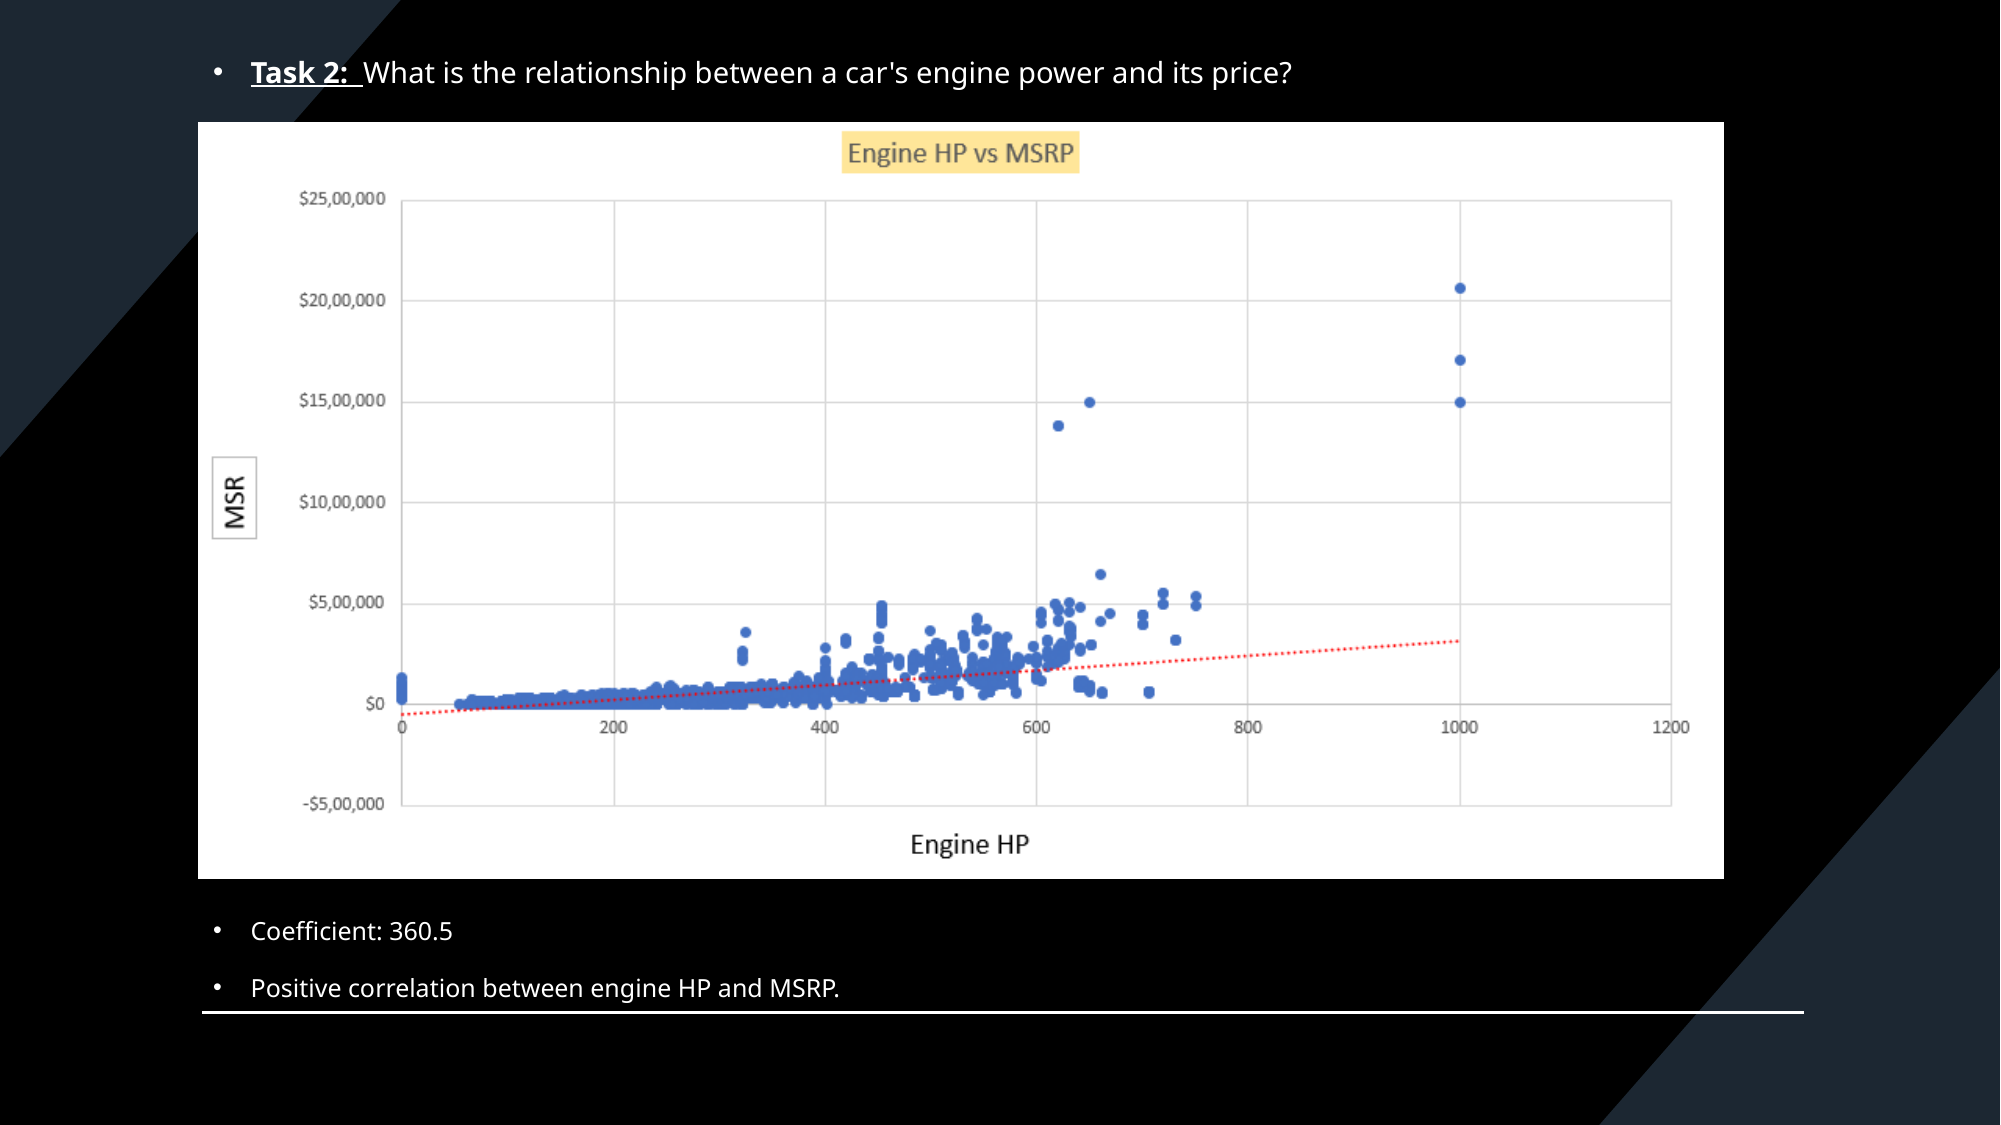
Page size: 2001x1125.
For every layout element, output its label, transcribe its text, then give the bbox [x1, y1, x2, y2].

text_box Task 2: What is the relationship between a car's engine power and its price? [198, 39, 1988, 625]
picture [198, 121, 1724, 879]
text_box Coefficient: 360.5 Positive correlation between engine HP and MSRP. [198, 902, 1988, 1125]
